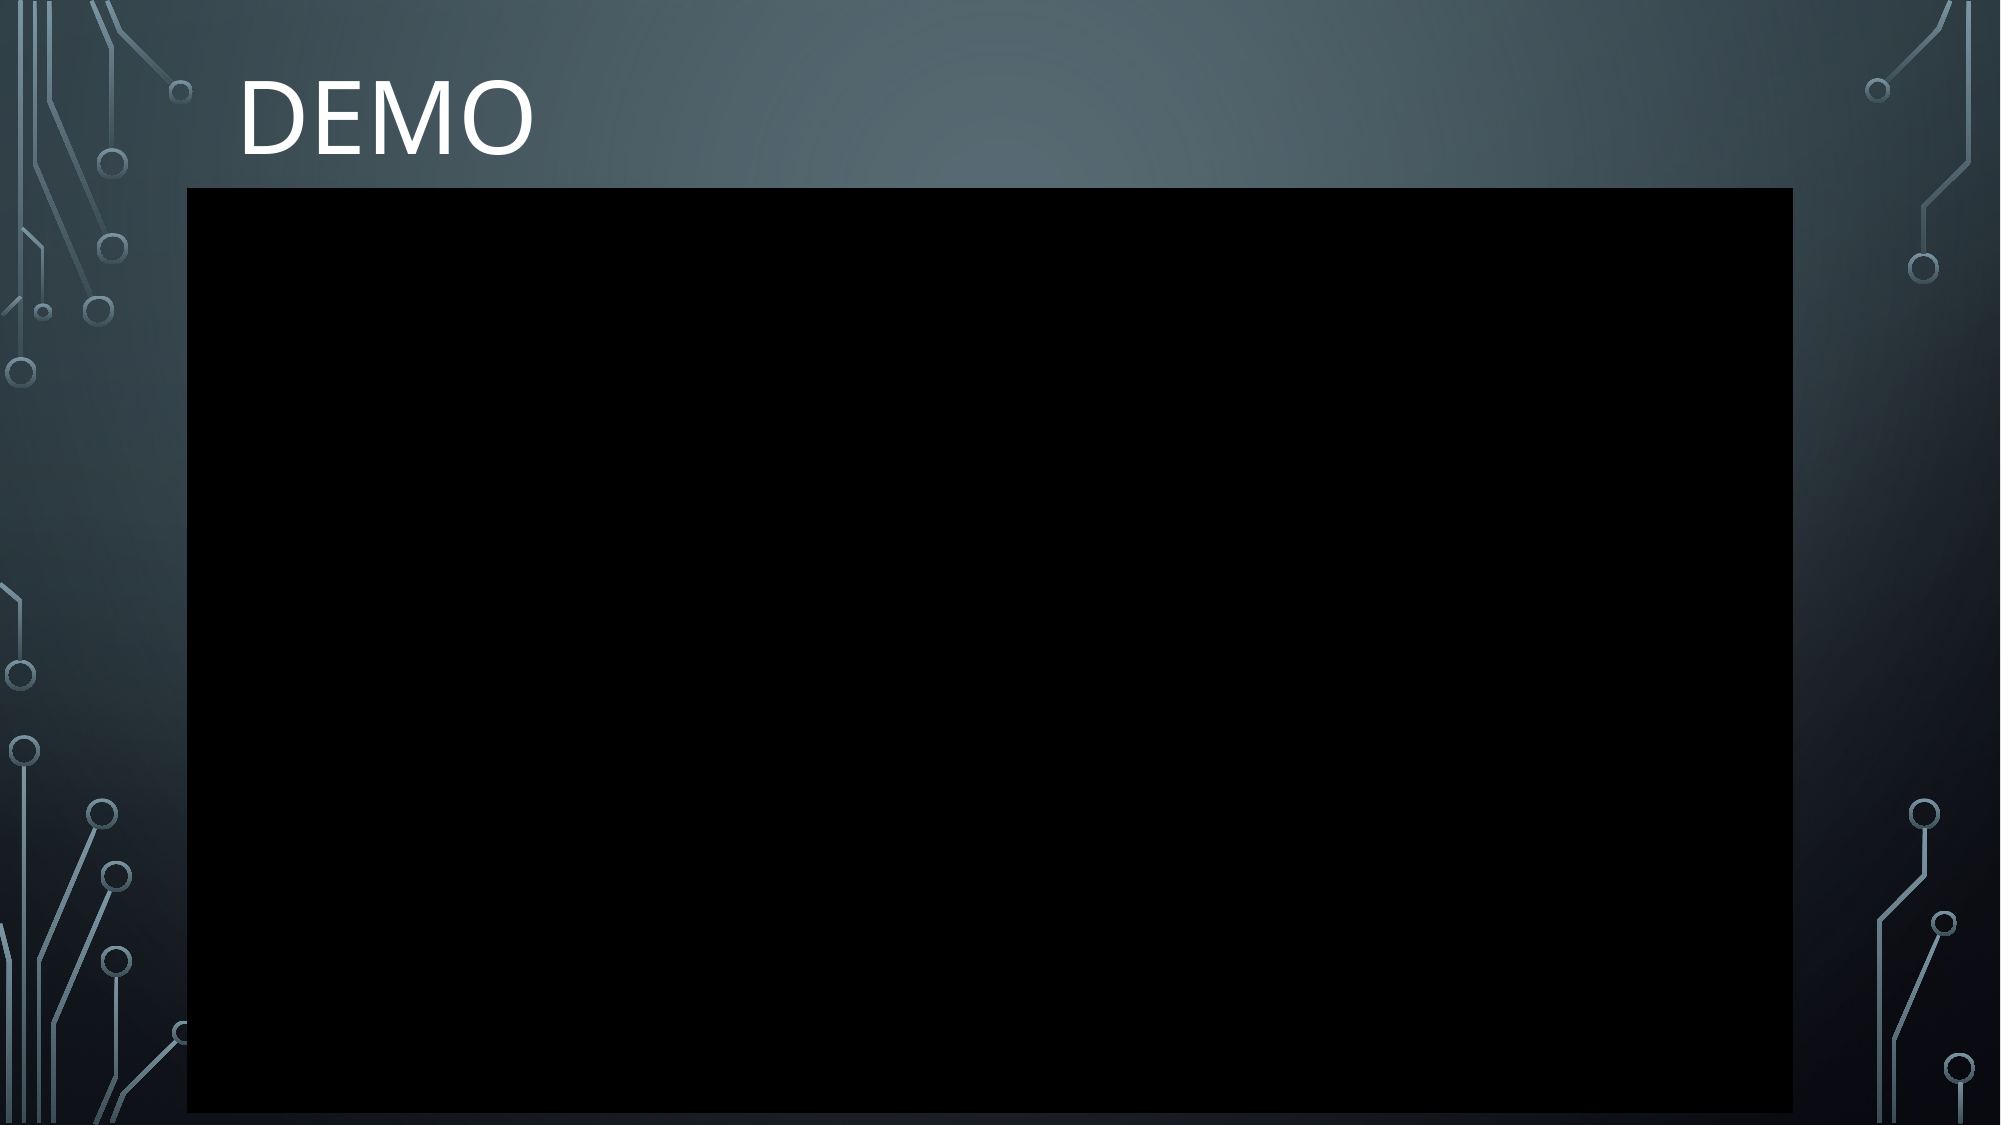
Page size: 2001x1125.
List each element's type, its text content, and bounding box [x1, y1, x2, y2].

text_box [186, 187, 1794, 1114]
title Demo [193, 0, 613, 187]
